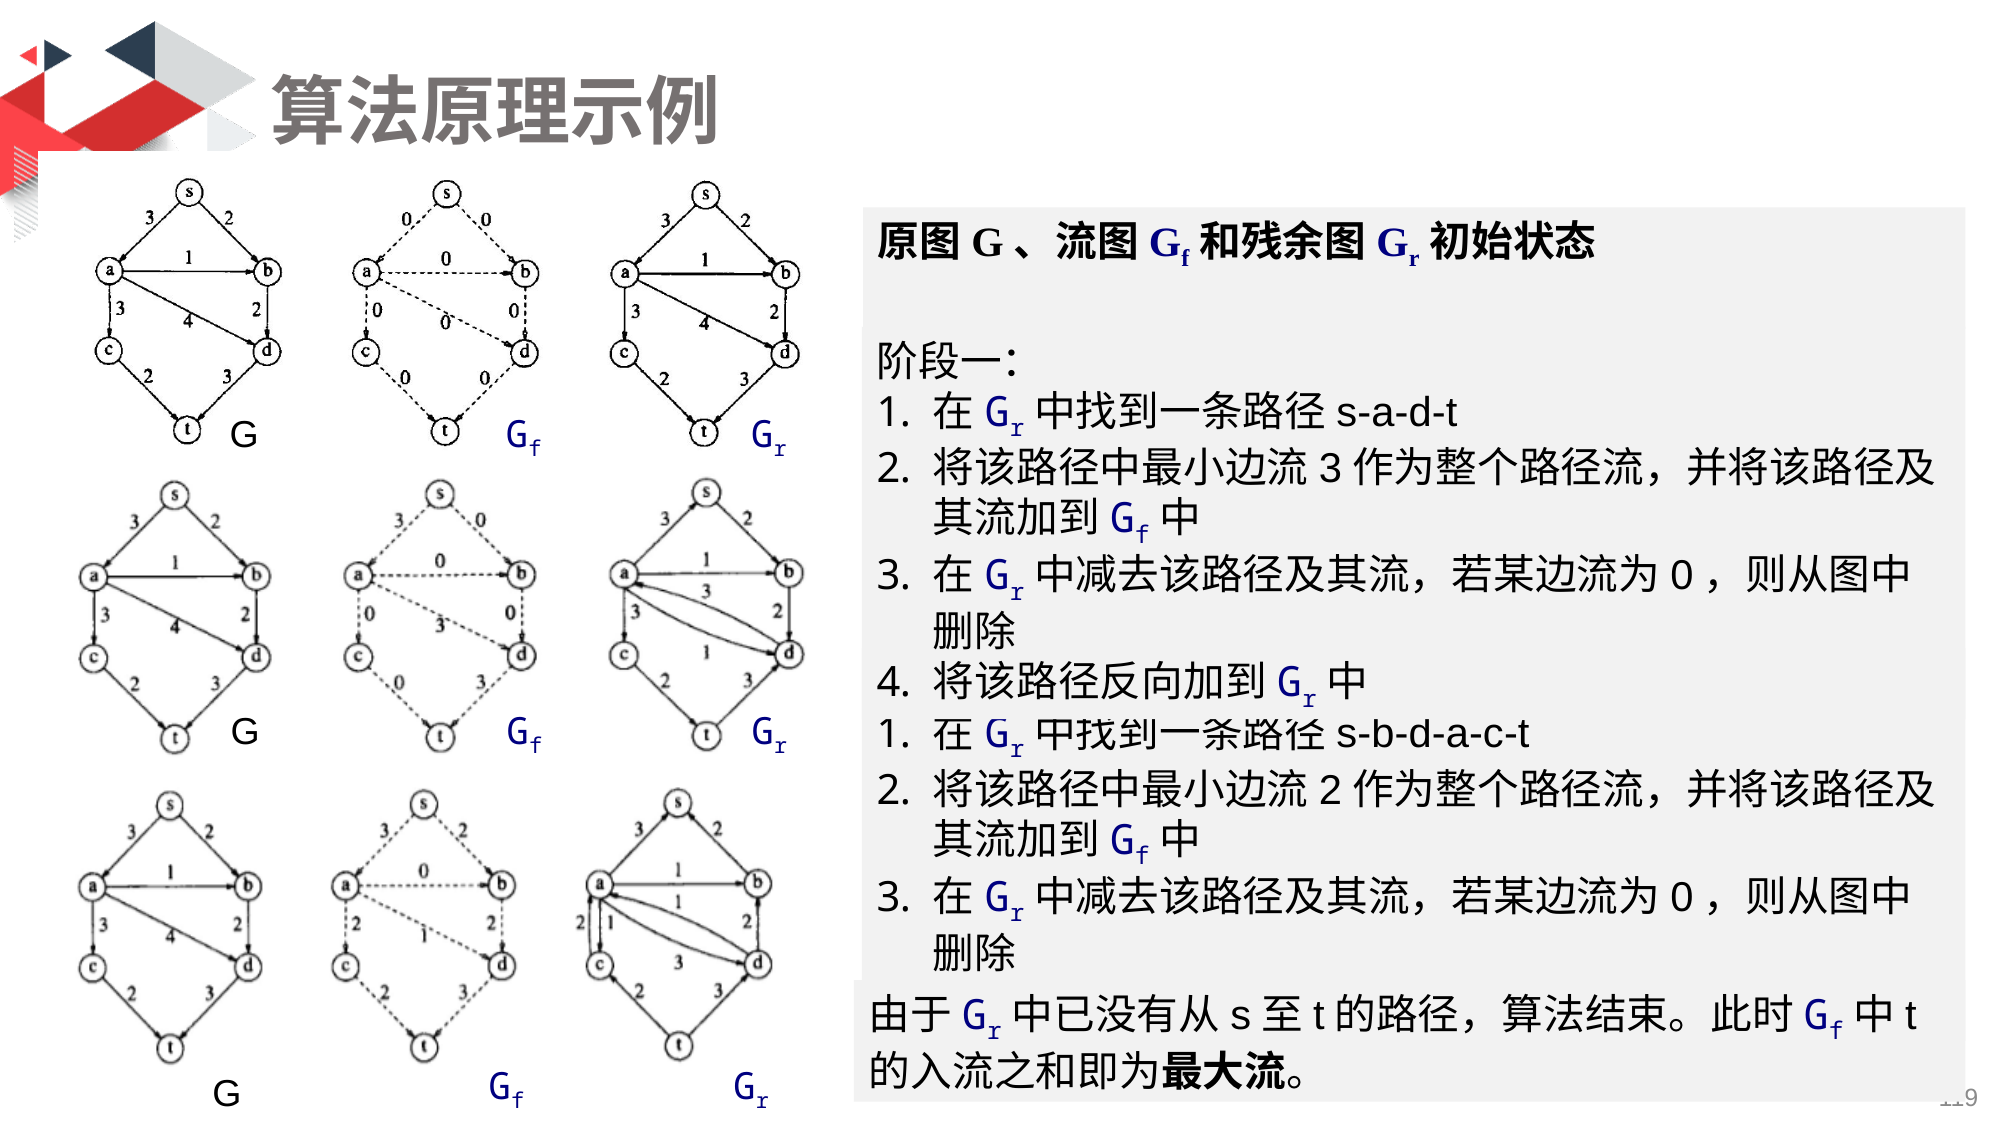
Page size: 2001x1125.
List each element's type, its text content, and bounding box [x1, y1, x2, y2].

title 算法原理示例 [255, 50, 1943, 151]
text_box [38, 326, 1966, 775]
picture [0, 21, 256, 255]
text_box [38, 151, 1966, 326]
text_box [30, 648, 1966, 1123]
slide_number 119 [1923, 1067, 1994, 1125]
